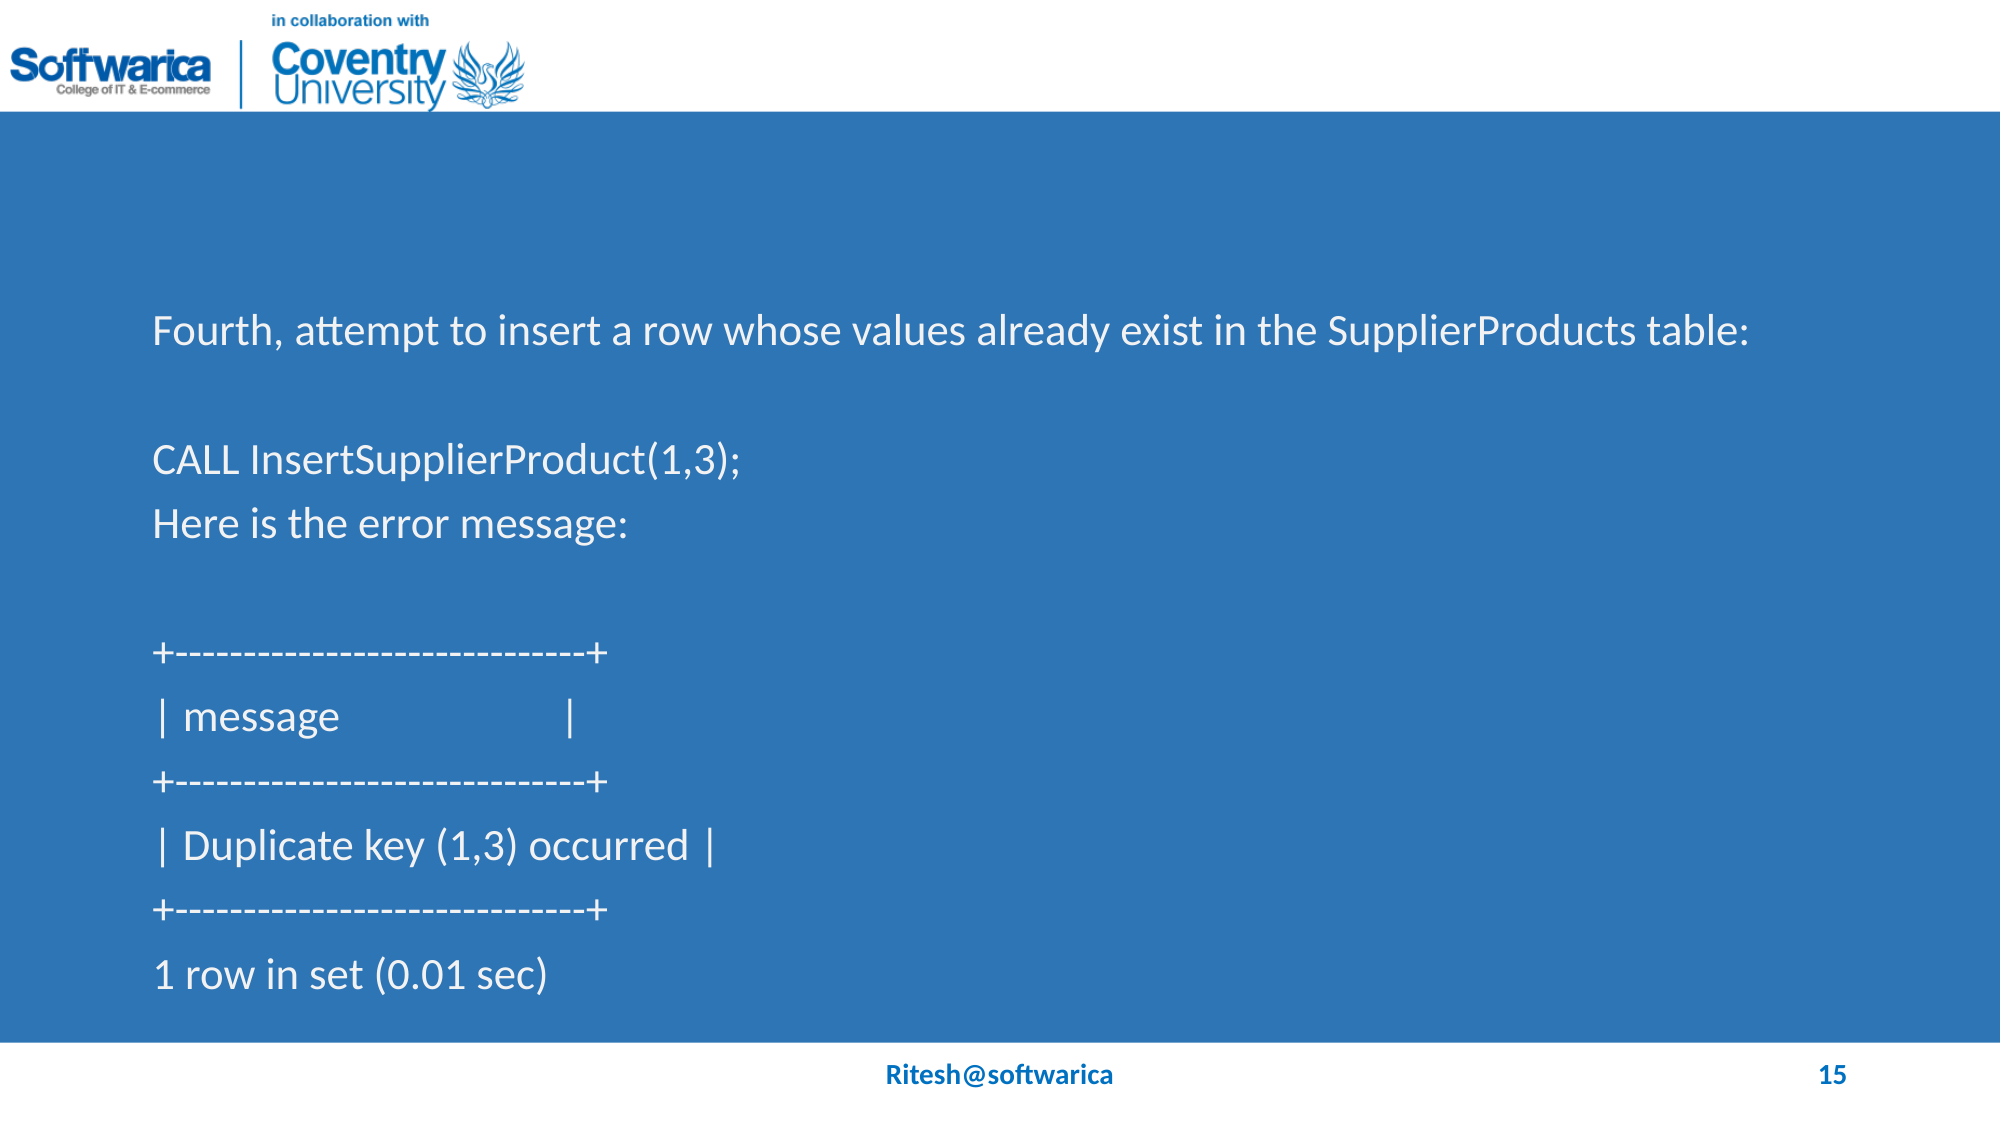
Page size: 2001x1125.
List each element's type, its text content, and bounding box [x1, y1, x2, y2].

footer Ritesh@softwarica [662, 1042, 1338, 1103]
list Fourth, attempt to insert a row whose values already exist in the SupplierProducts table: CALL InsertSupplierProduct(1,3); Here is the error message: +------------------------------+ | message | +------------------------------+ | Duplicate key (1,3) occurred | +------------------------------+ 1 row in set (0.01 sec) [137, 299, 1863, 1014]
slide_number 15 [1412, 1042, 1863, 1103]
picture [10, 14, 525, 112]
